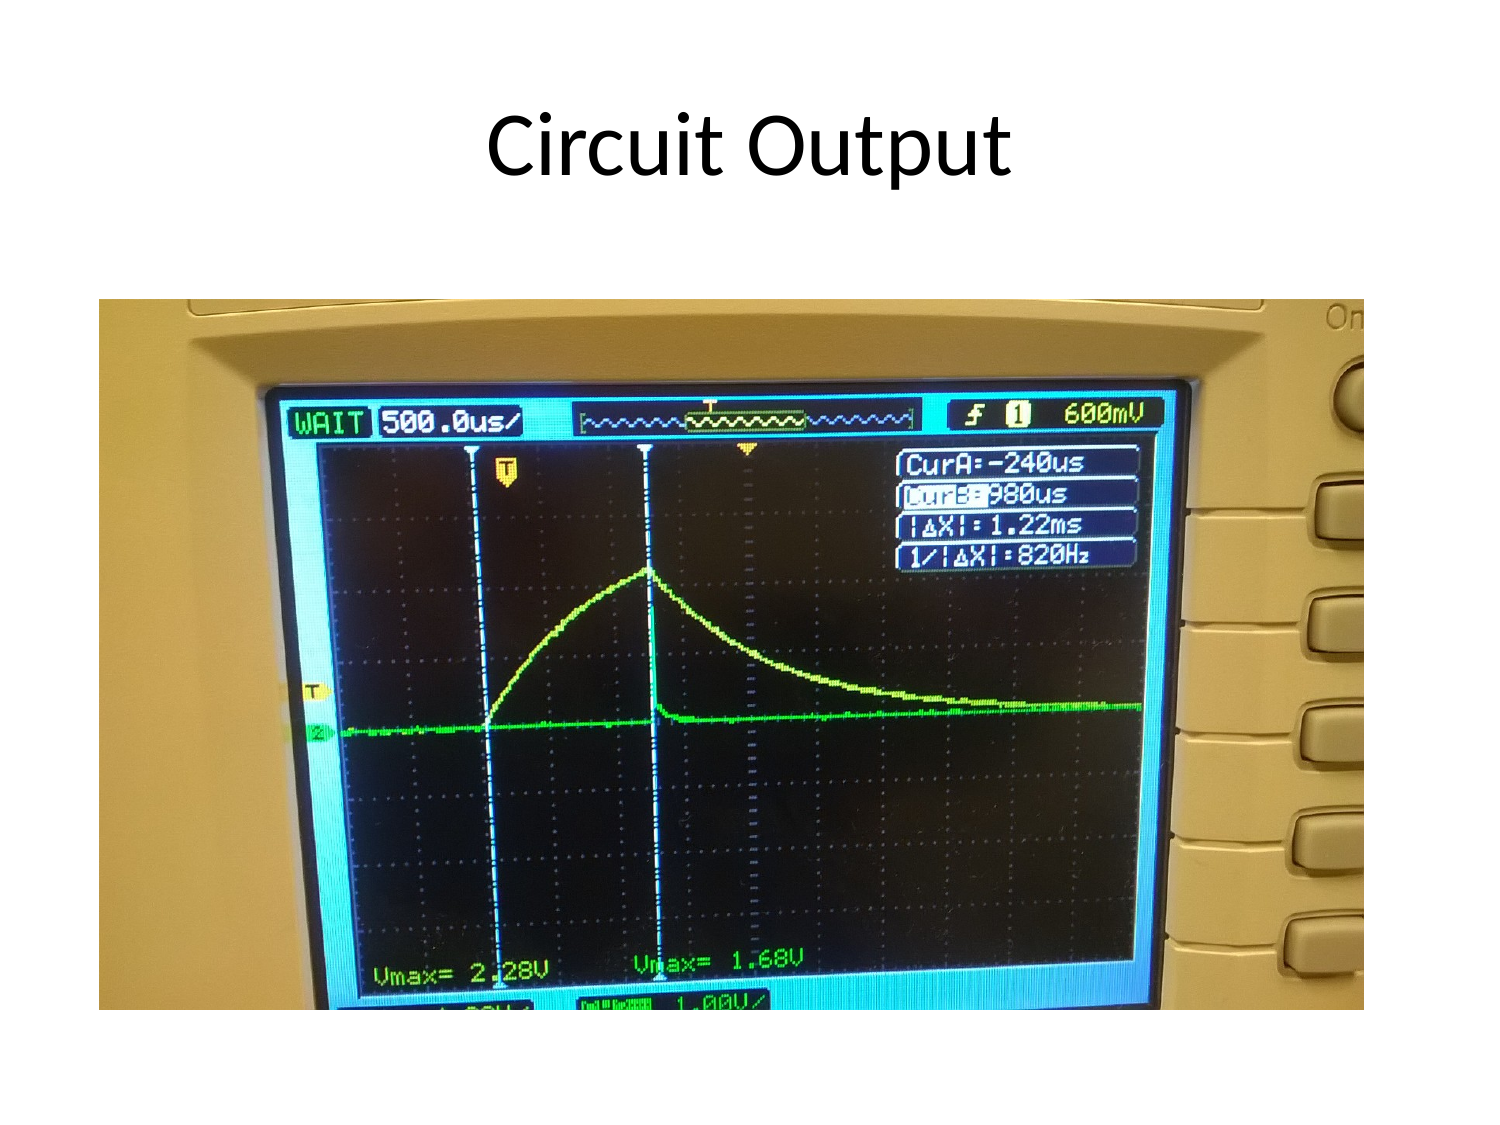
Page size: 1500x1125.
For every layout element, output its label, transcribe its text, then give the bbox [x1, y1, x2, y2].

title Circuit Output [75, 45, 1425, 233]
picture [99, 299, 1364, 1010]
